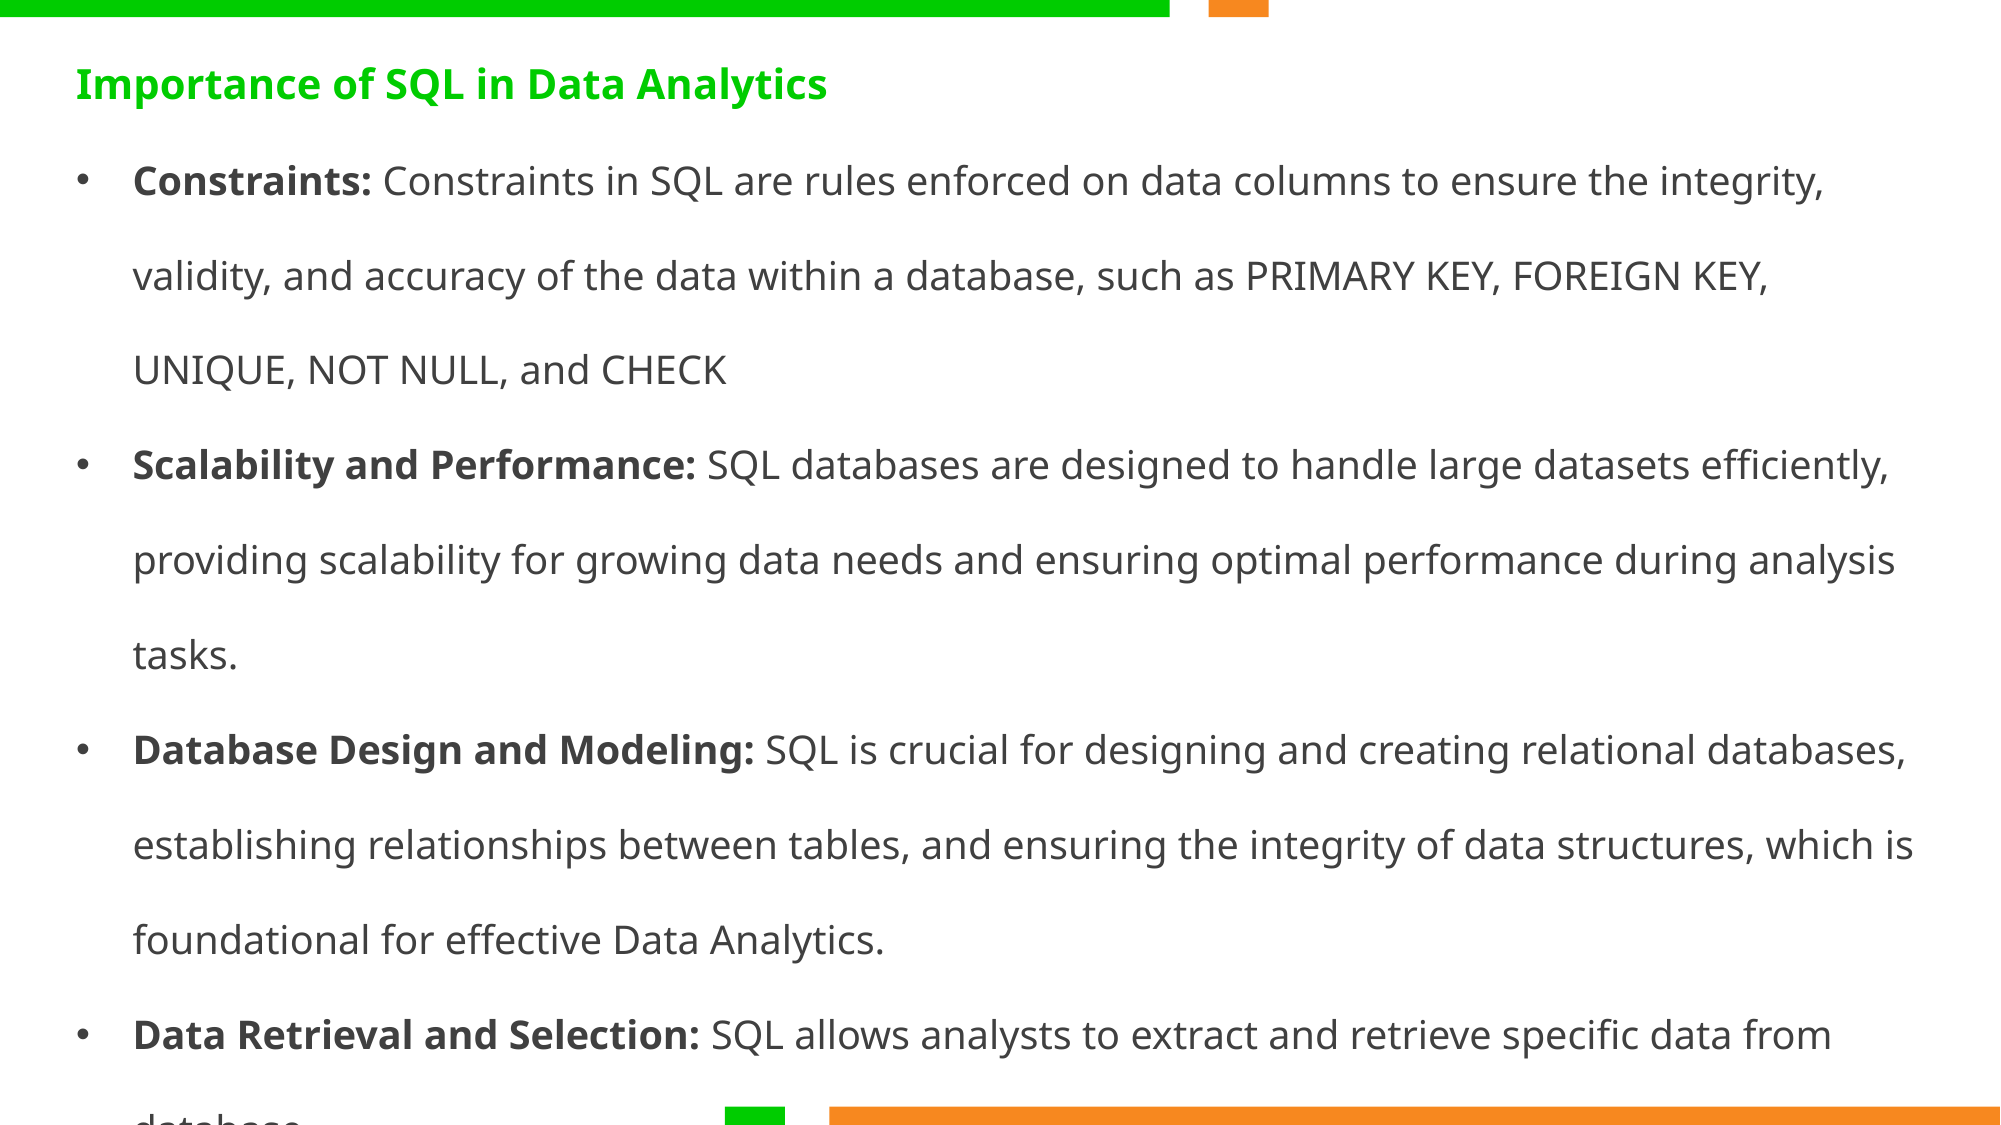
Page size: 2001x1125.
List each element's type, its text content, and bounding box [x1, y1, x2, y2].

text_box [1207, 0, 1270, 19]
text_box Importance of SQL in Data Analytics Constraints: Constraints in SQL are rules enforced on data columns to ensure the integrity, validity, and accuracy of the data within a database, such as PRIMARY KEY, FOREIGN KEY, UNIQUE, NOT NULL, and CHECK Scalability and Performance: SQL databases are designed to handle large datasets efficiently, providing scalability for growing data needs and ensuring optimal performance during analysis tasks. Database Design and Modeling: SQL is crucial for designing and creating relational databases, establishing relationships between tables, and ensuring the integrity of data structures, which is foundational for effective Data Analytics. Data Retrieval and Selection: SQL allows analysts to extract and retrieve specific data from database Data Organization: SQL databases allow for the organization of data into tables, enabling easy categorization and retrieval of data. [61, 25, 1939, 1125]
text_box [1939, 1105, 2000, 1125]
text_box [0, 0, 1171, 19]
